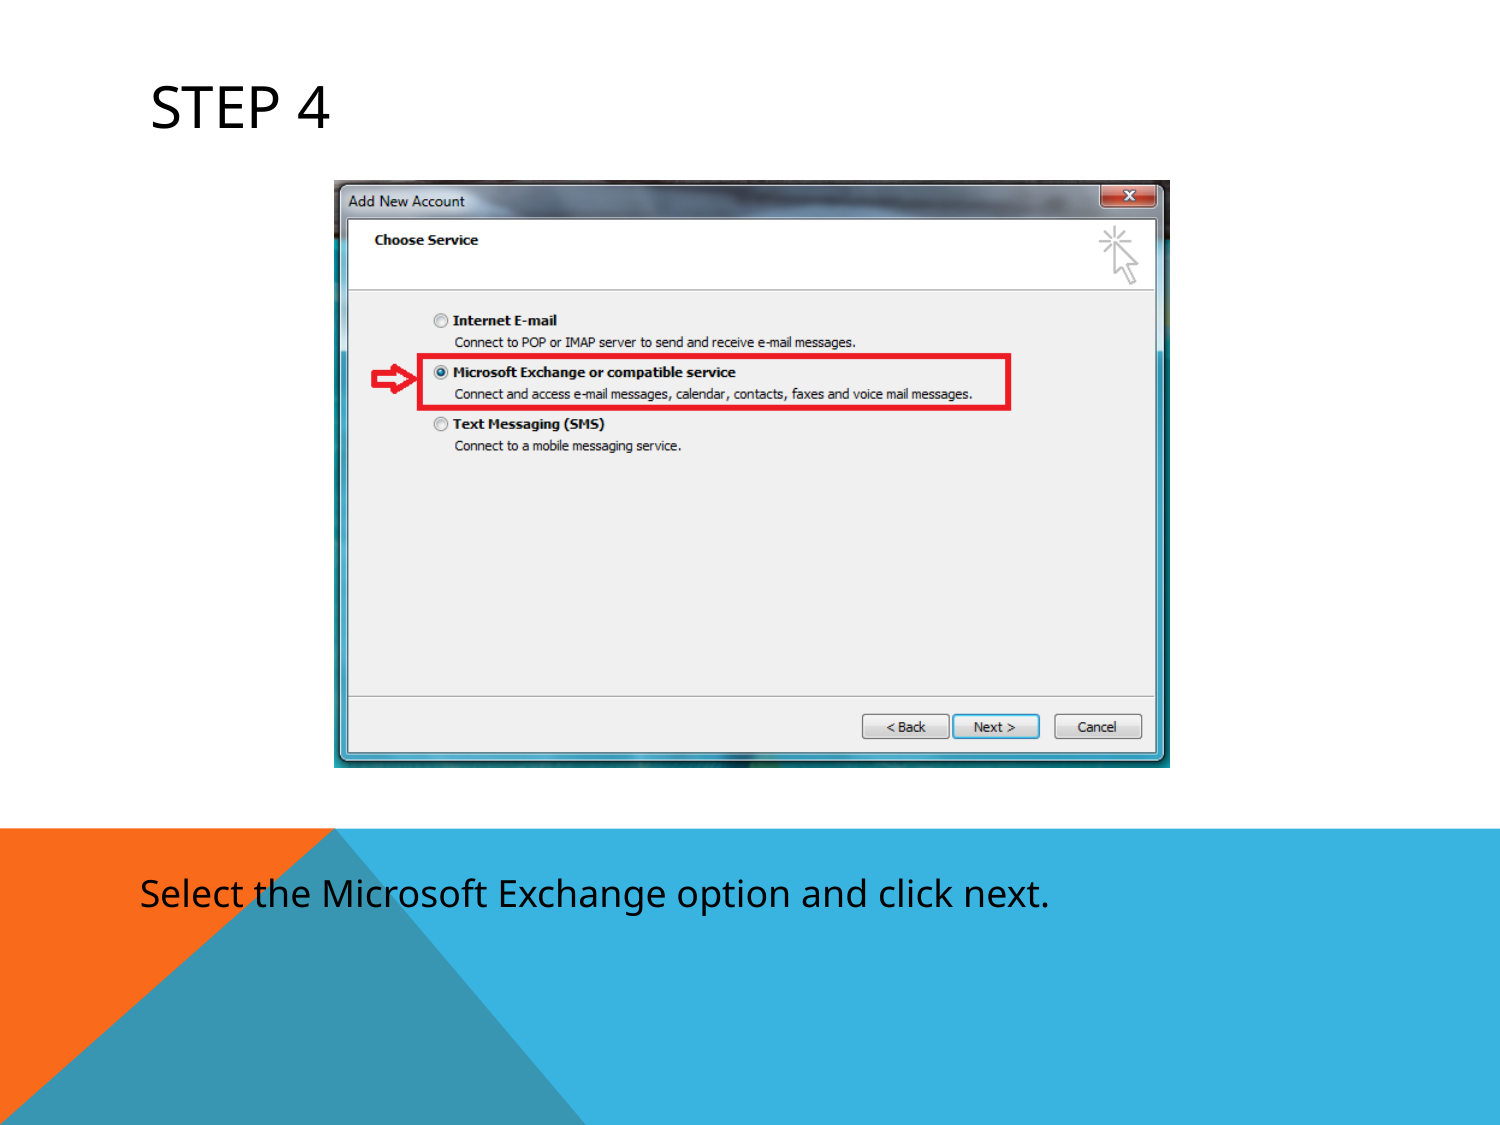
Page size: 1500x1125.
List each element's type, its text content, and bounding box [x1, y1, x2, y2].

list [334, 180, 1170, 768]
text_box Select the Microsoft Exchange option and click next. [125, 862, 1375, 923]
title Step 4 [135, 60, 1369, 150]
